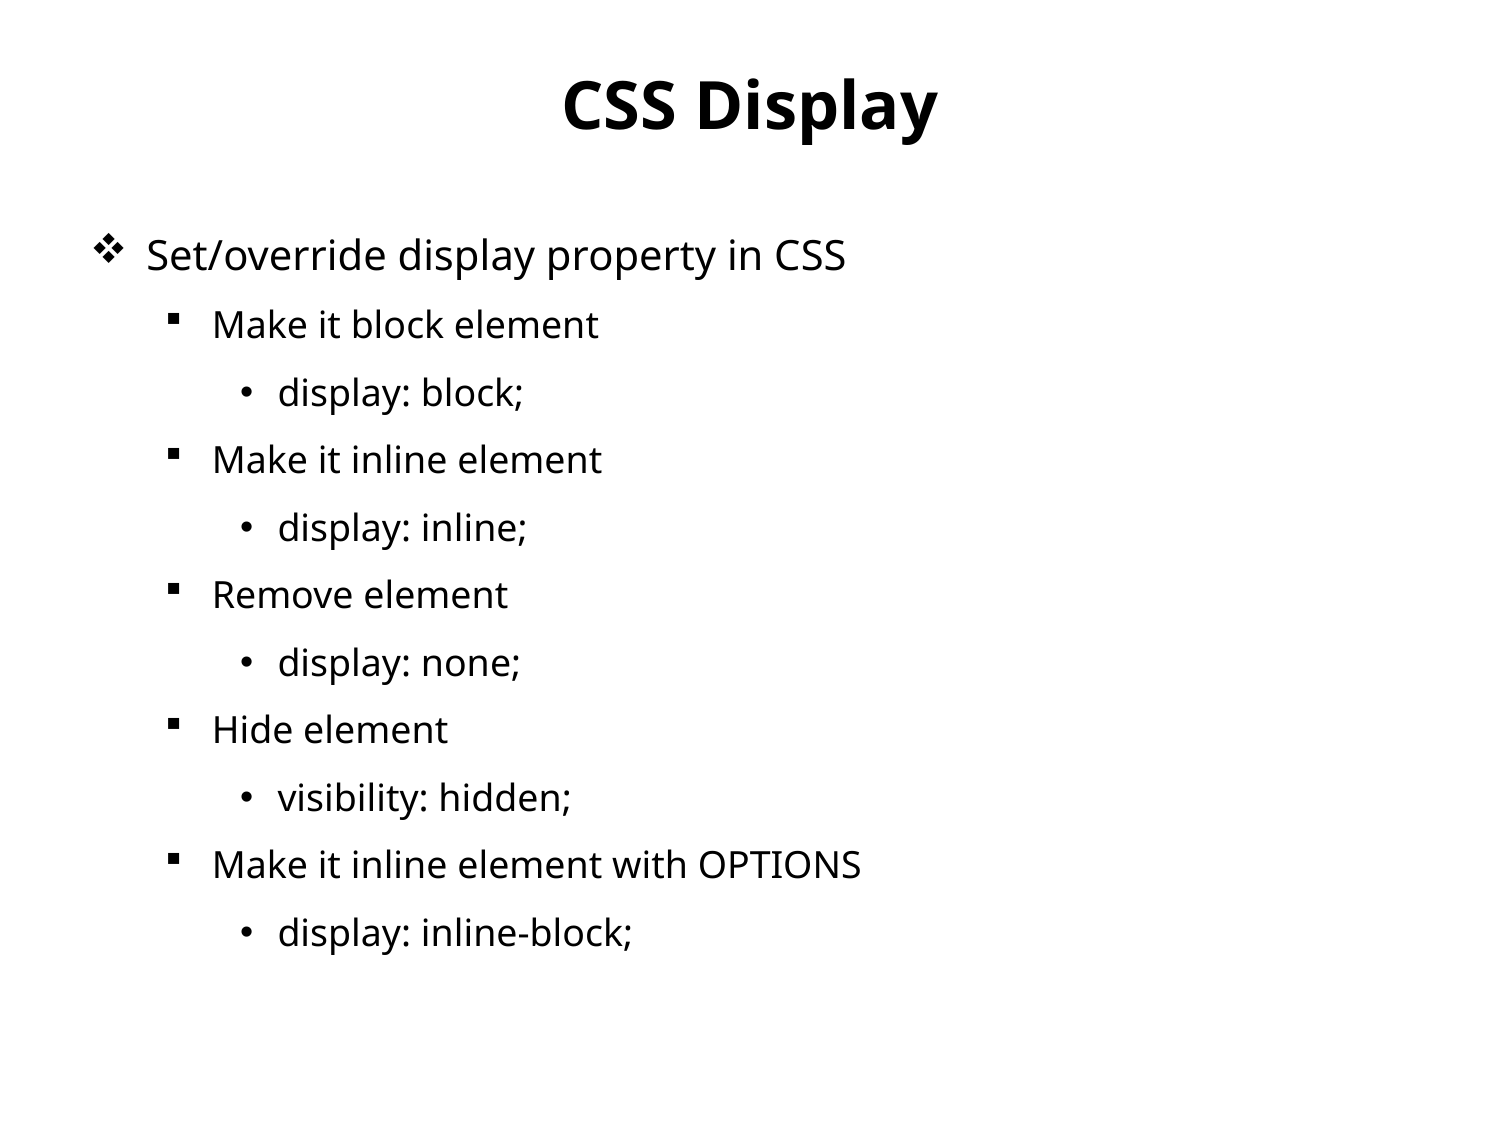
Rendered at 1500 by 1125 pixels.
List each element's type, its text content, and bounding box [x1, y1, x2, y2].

title CSS Display [75, 45, 1425, 161]
list Set/override display property in CSS Make it block element display: block; Make it inline element display: inline; Remove element display: none; Hide element visibility: hidden; Make it inline element with OPTIONS display: inline-block; [75, 196, 1425, 1071]
